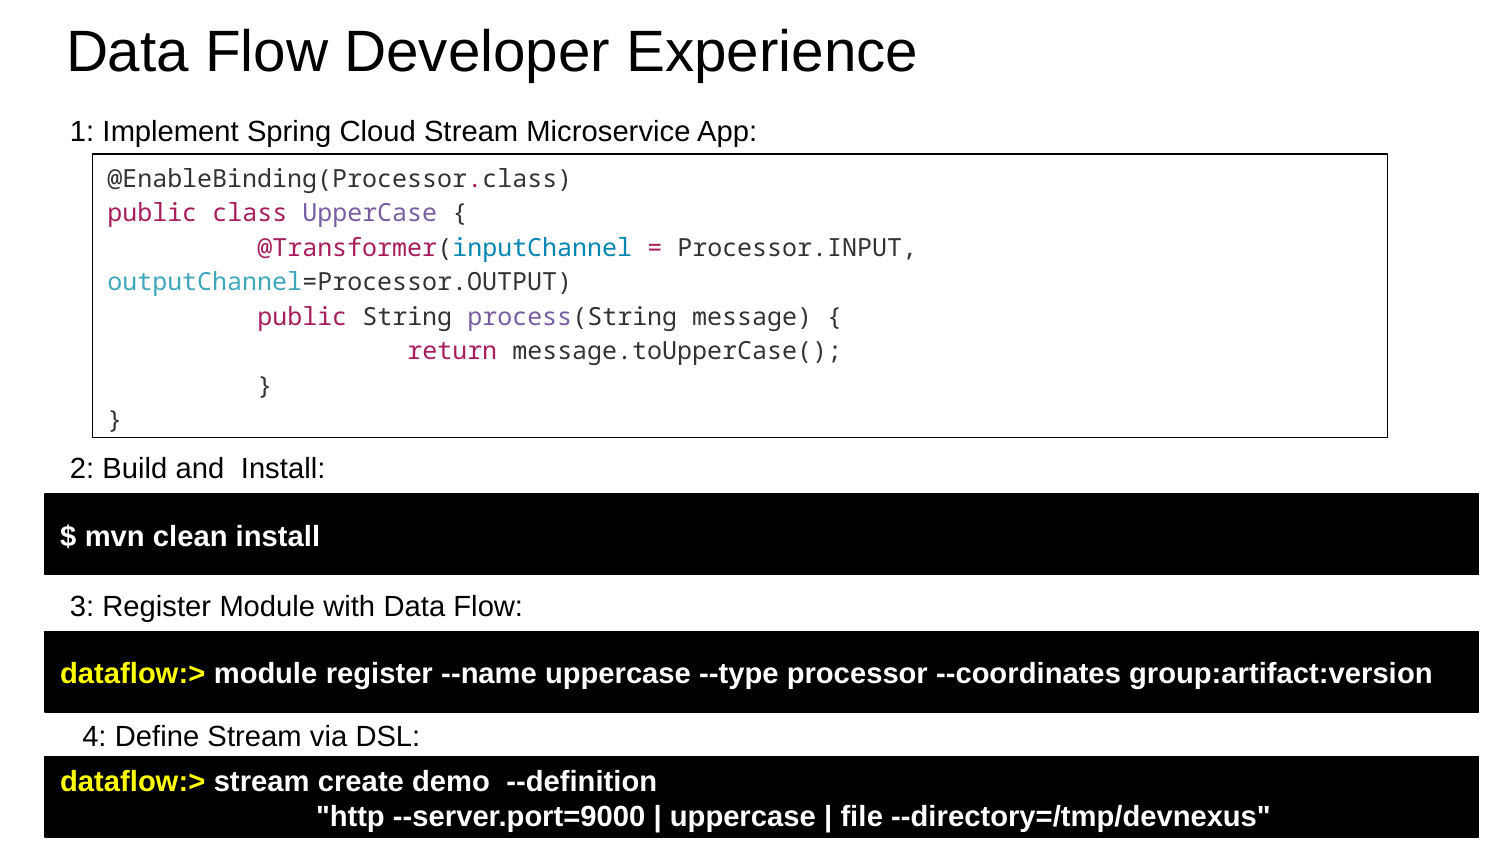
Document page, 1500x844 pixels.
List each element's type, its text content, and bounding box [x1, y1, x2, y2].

text_box dataflow:> stream create demo --definition "http --server.port=9000 | uppercase | file --directory=/tmp/devnexus" [45, 756, 1479, 838]
text_box @EnableBinding(Processor.class) public class UpperCase { @Transformer(inputChannel = Processor.INPUT, outputChannel=Processor.OUTPUT) public String process(String message) { return message.toUpperCase(); } } [92, 153, 1388, 438]
text_box 4: Define Stream via DSL: [67, 702, 865, 769]
text_box $ mvn clean install [45, 493, 1479, 575]
title Data Flow Developer Experience [51, 0, 1449, 92]
text_box dataflow:> module register --name uppercase --type processor --coordinates group:artifact:version [45, 631, 1479, 713]
text_box 3: Register Module with Data Flow: [54, 572, 852, 638]
text_box 1: Implement Spring Cloud Stream Microservice App: [54, 97, 852, 163]
text_box 2: Build and Install: [54, 434, 852, 493]
